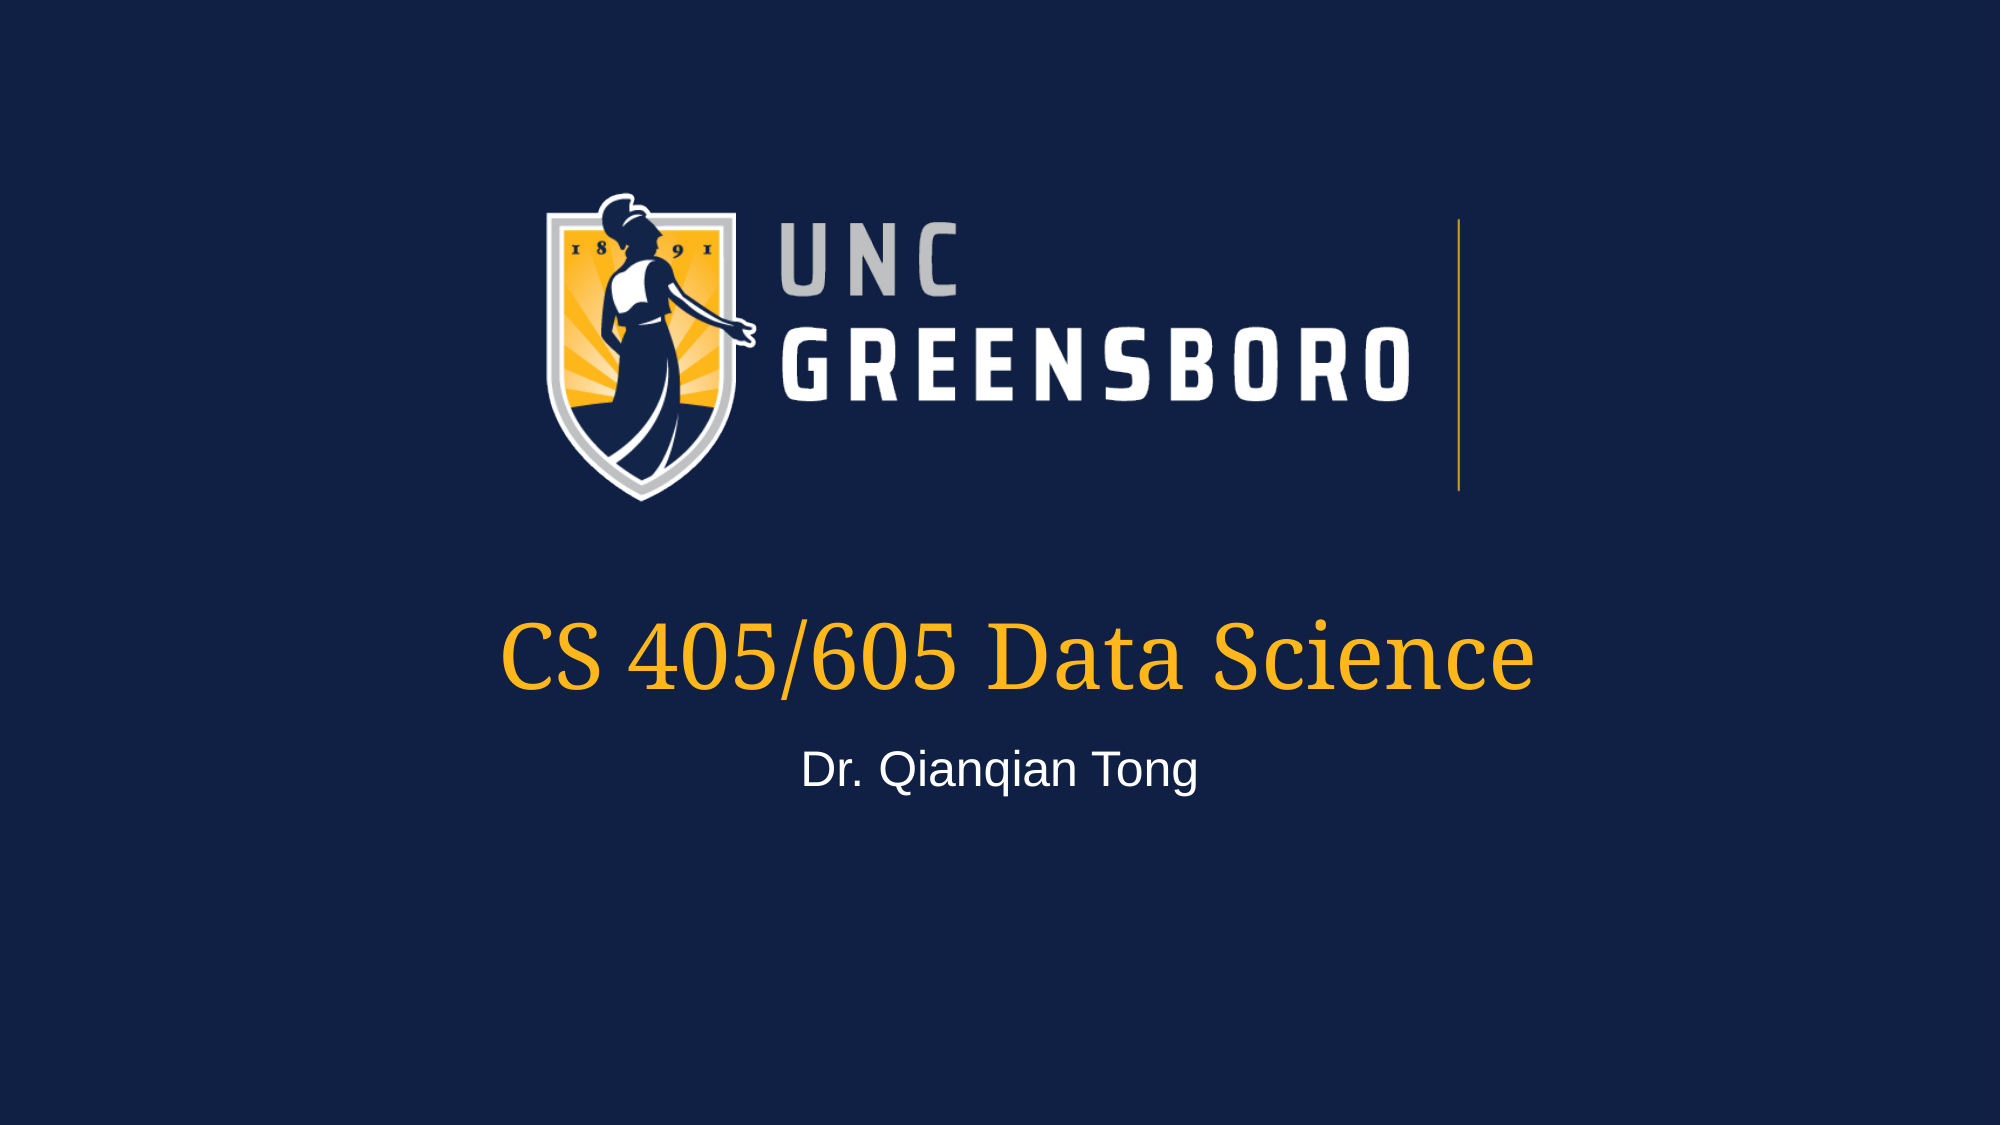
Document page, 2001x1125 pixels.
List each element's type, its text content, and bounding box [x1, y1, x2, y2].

list CS 405/605 Data Science [249, 497, 1750, 717]
subtitle Dr. Qianqian Tong [249, 735, 1750, 913]
picture [538, 189, 1462, 497]
